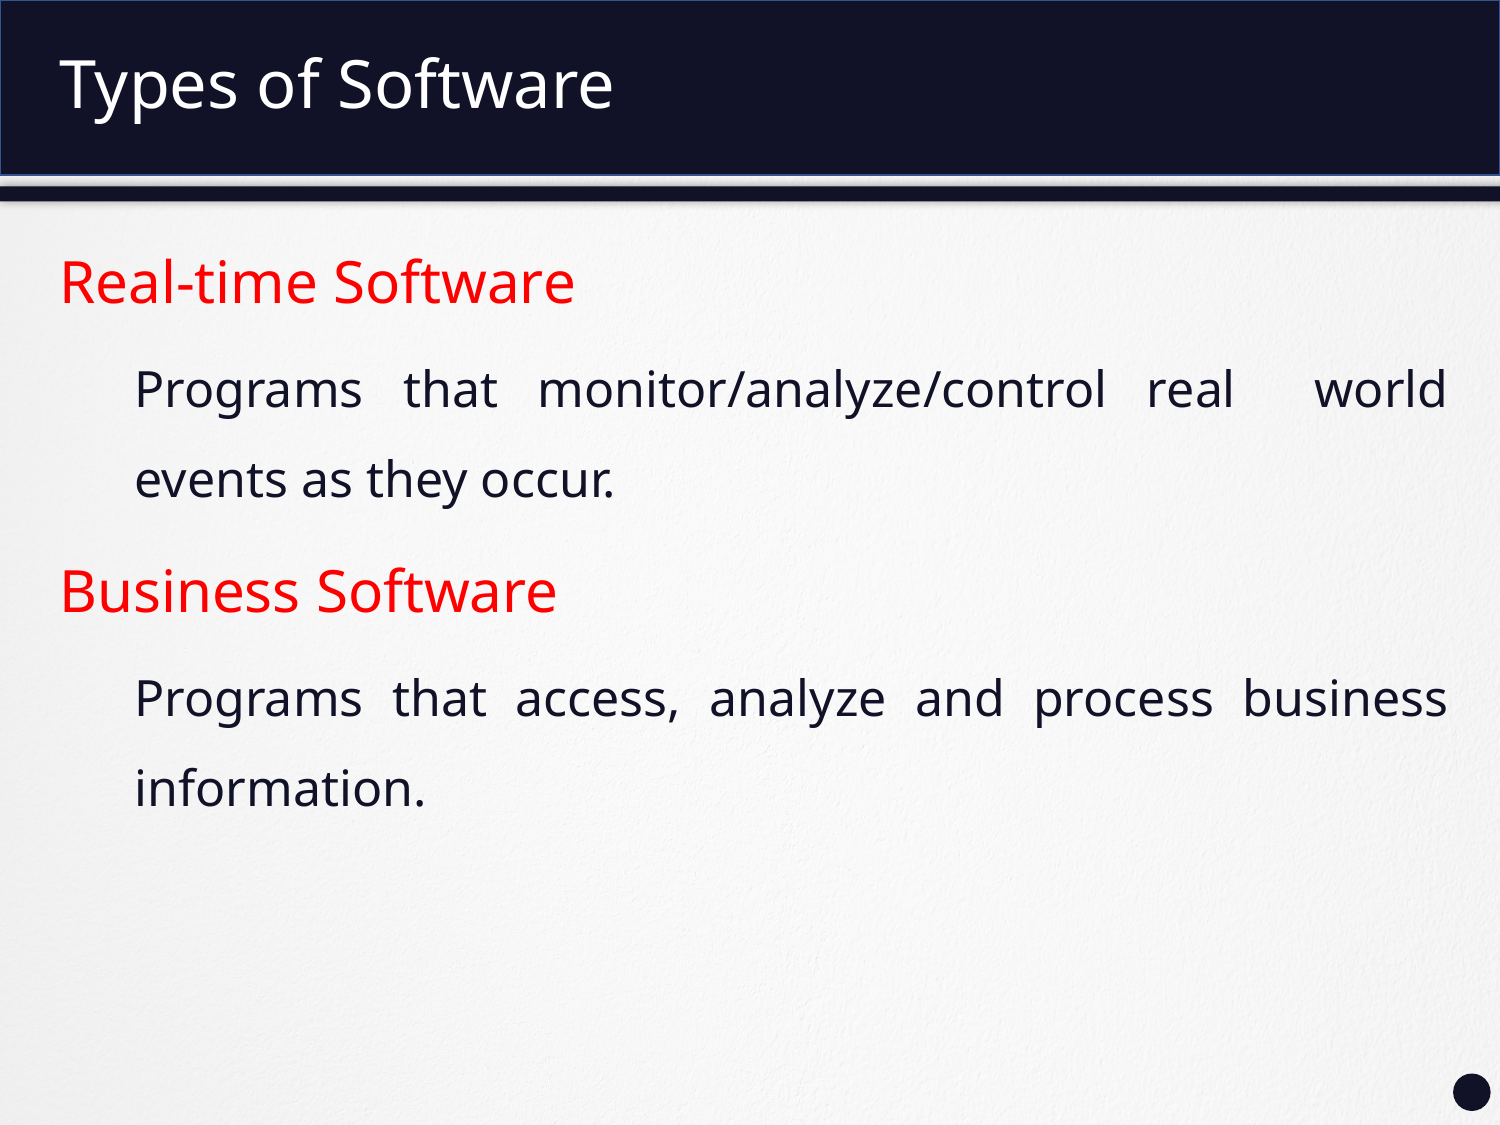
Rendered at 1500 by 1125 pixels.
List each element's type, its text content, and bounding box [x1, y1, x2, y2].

list Real-time Software Programs that monitor/analyze/control real world events as they occur. Business Software Programs that access, analyze and process business information. [44, 202, 1464, 1080]
title Types of Software [44, 0, 1464, 175]
